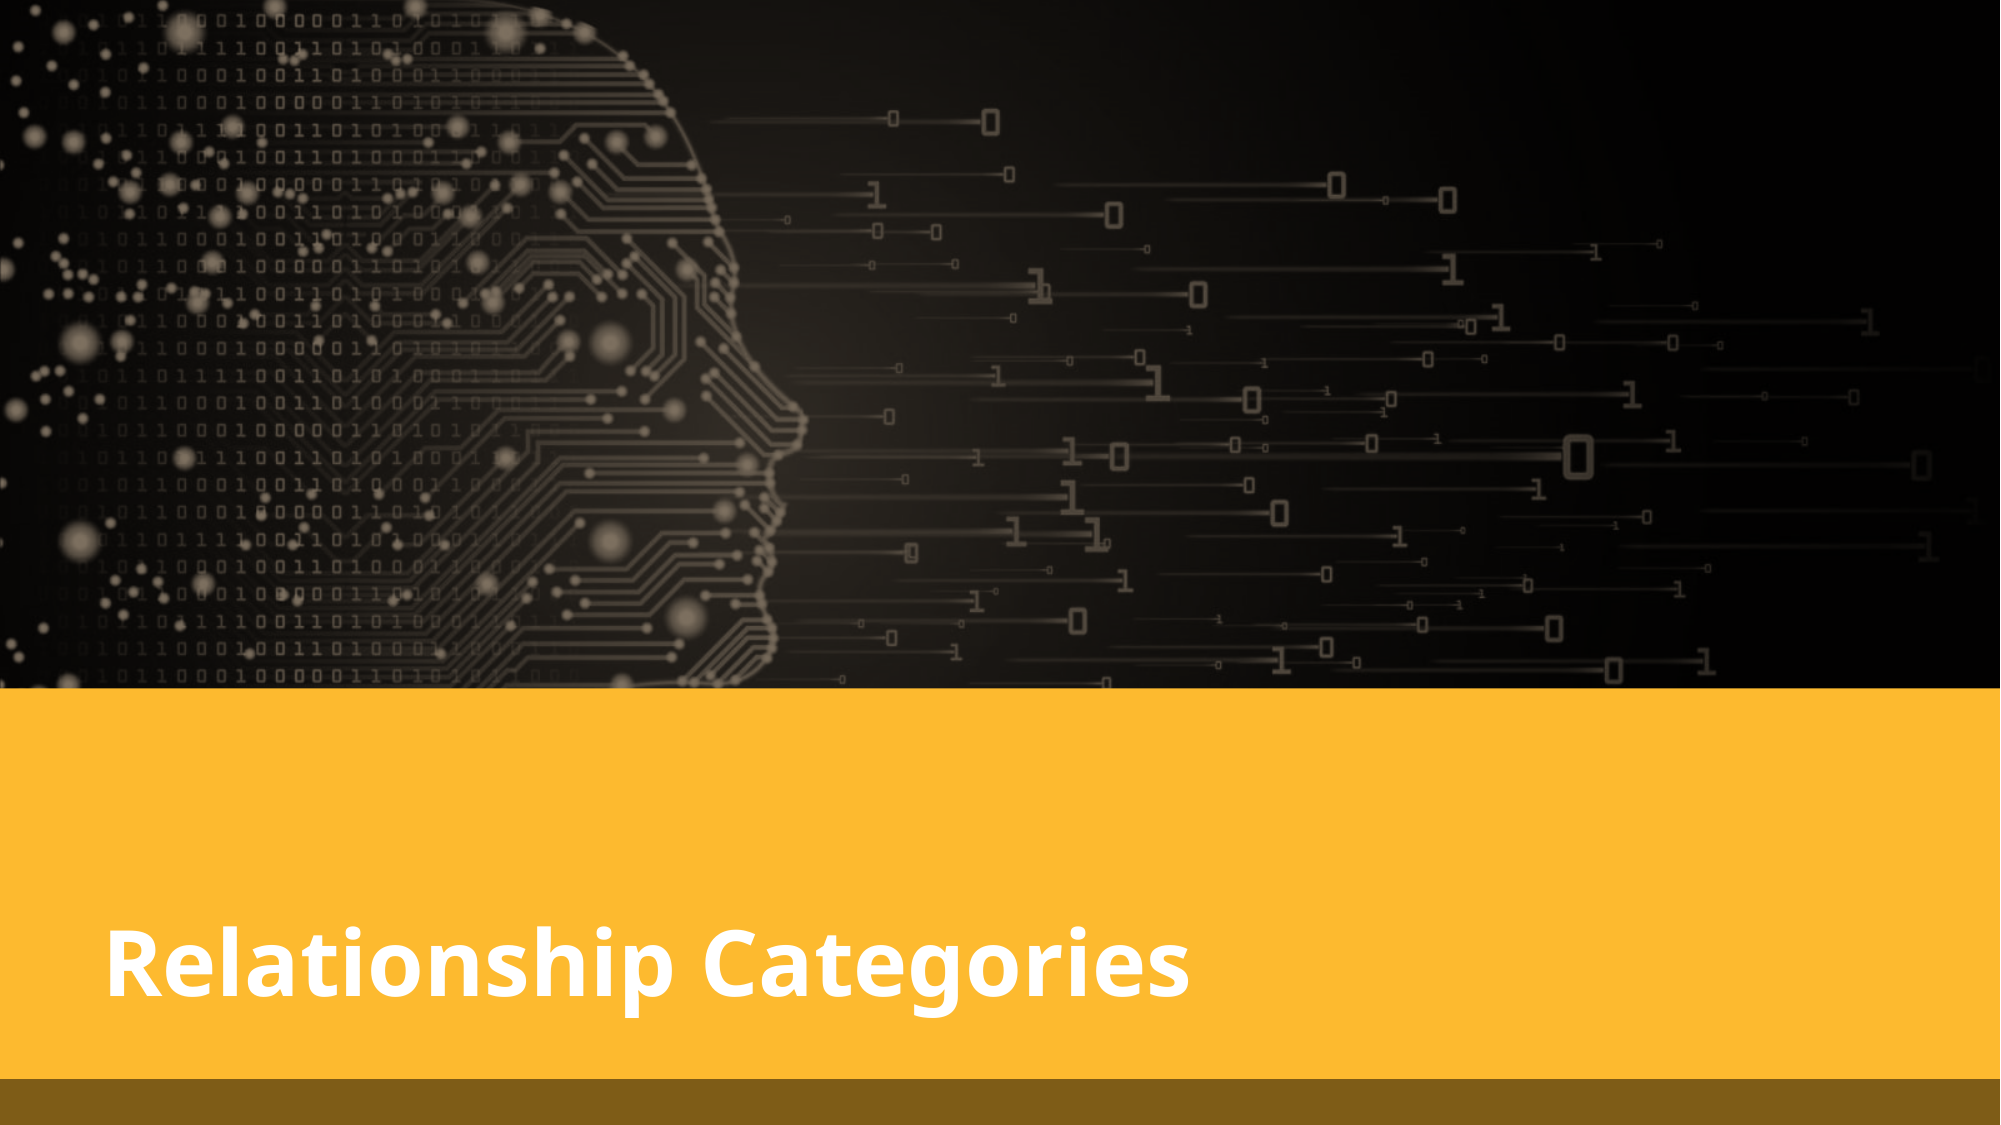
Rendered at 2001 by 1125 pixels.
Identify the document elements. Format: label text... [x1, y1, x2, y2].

picture [0, 0, 2000, 884]
text_box Relationship Categories [87, 884, 1913, 1022]
text_box [0, 1080, 2000, 1125]
text_box [0, 884, 2000, 1080]
